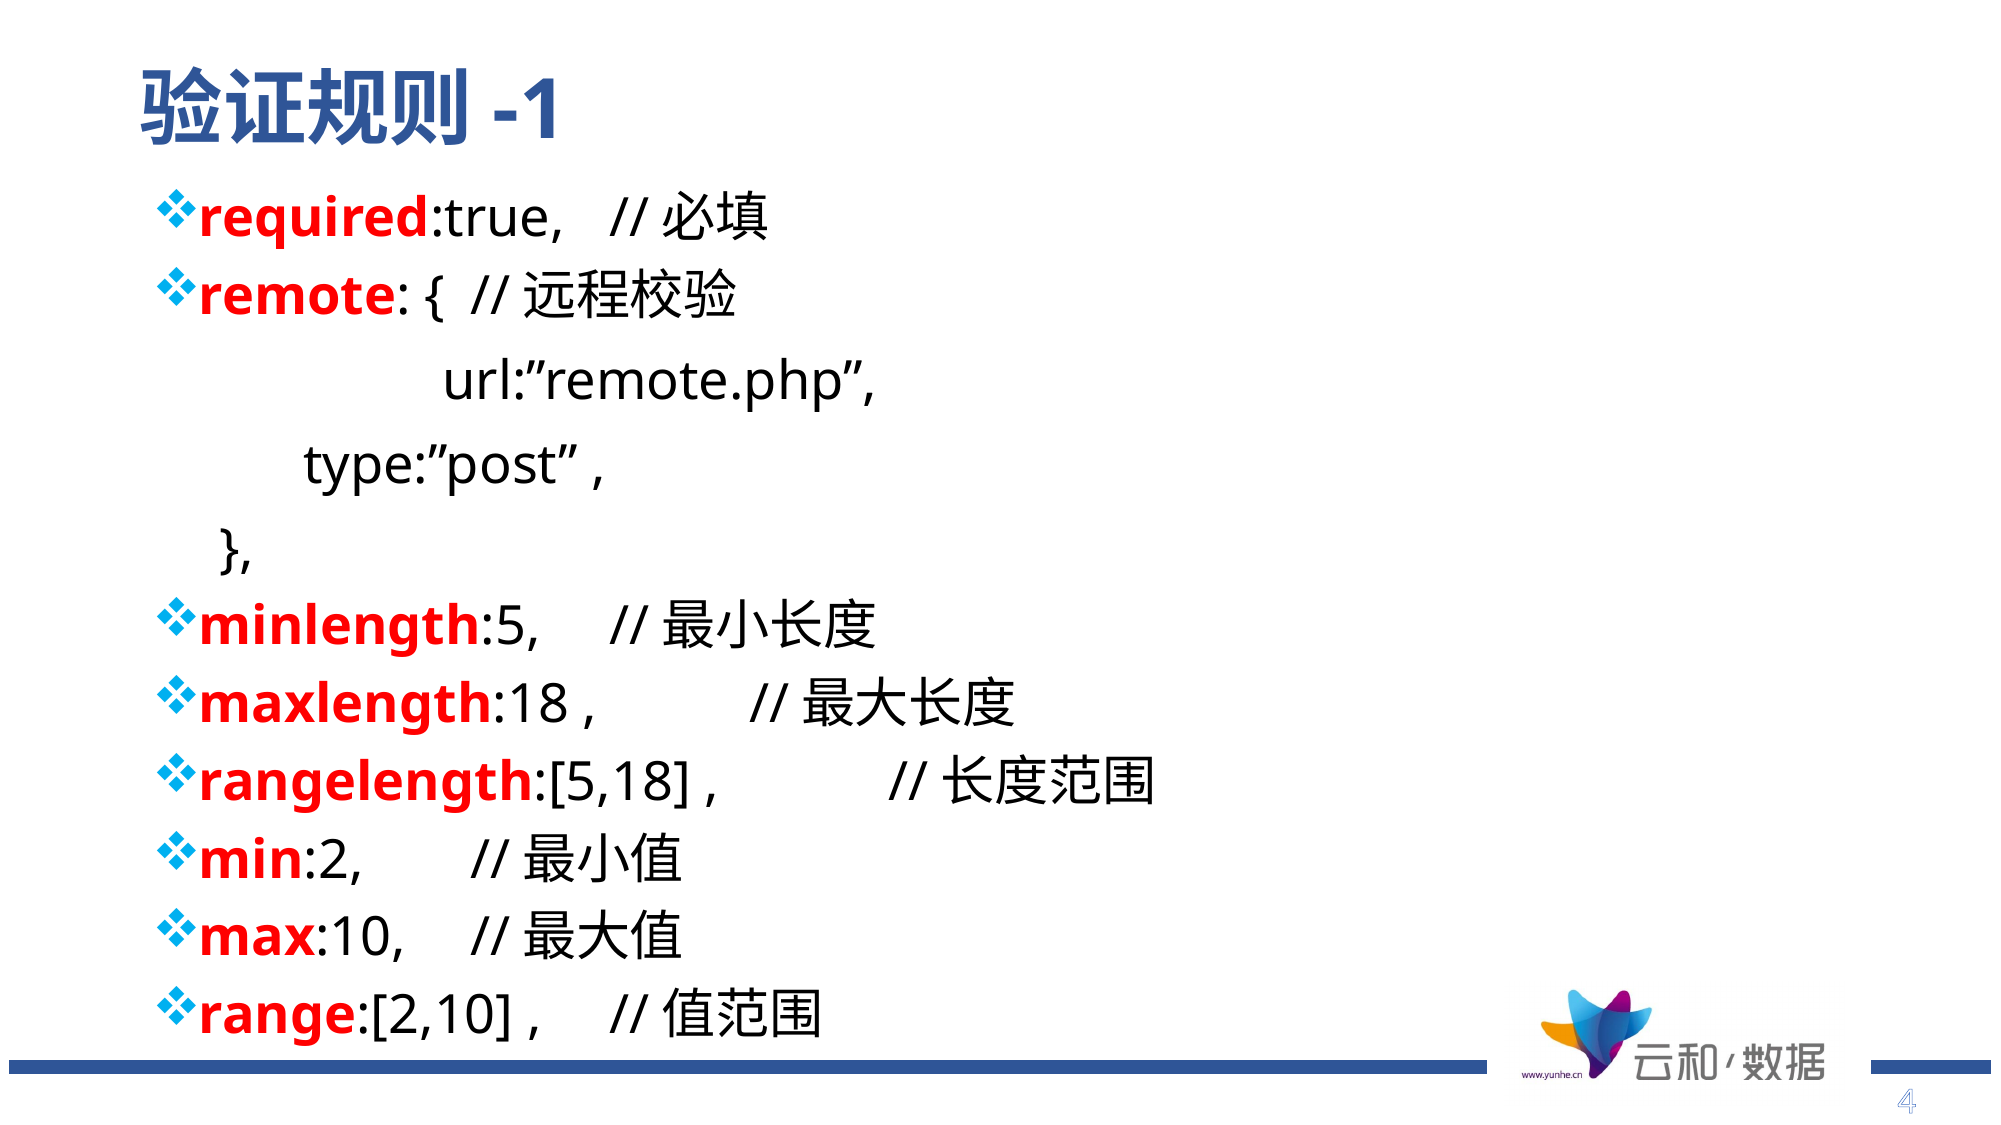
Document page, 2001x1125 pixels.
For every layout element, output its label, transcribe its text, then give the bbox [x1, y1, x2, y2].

list required:true, //必填 remote: { //远程校验 url:”remote.php”, type:”post” , }, minlength:5, //最小长度 maxlength:18 , //最大长度 rangelength:[5,18] , //长度范围 min:2, //最小值 max:10, //最大值 range:[2,10] , //值范围 [137, 182, 1863, 1053]
title 验证规则-1 [85, 2, 1811, 221]
picture [1504, 1053, 1845, 1106]
